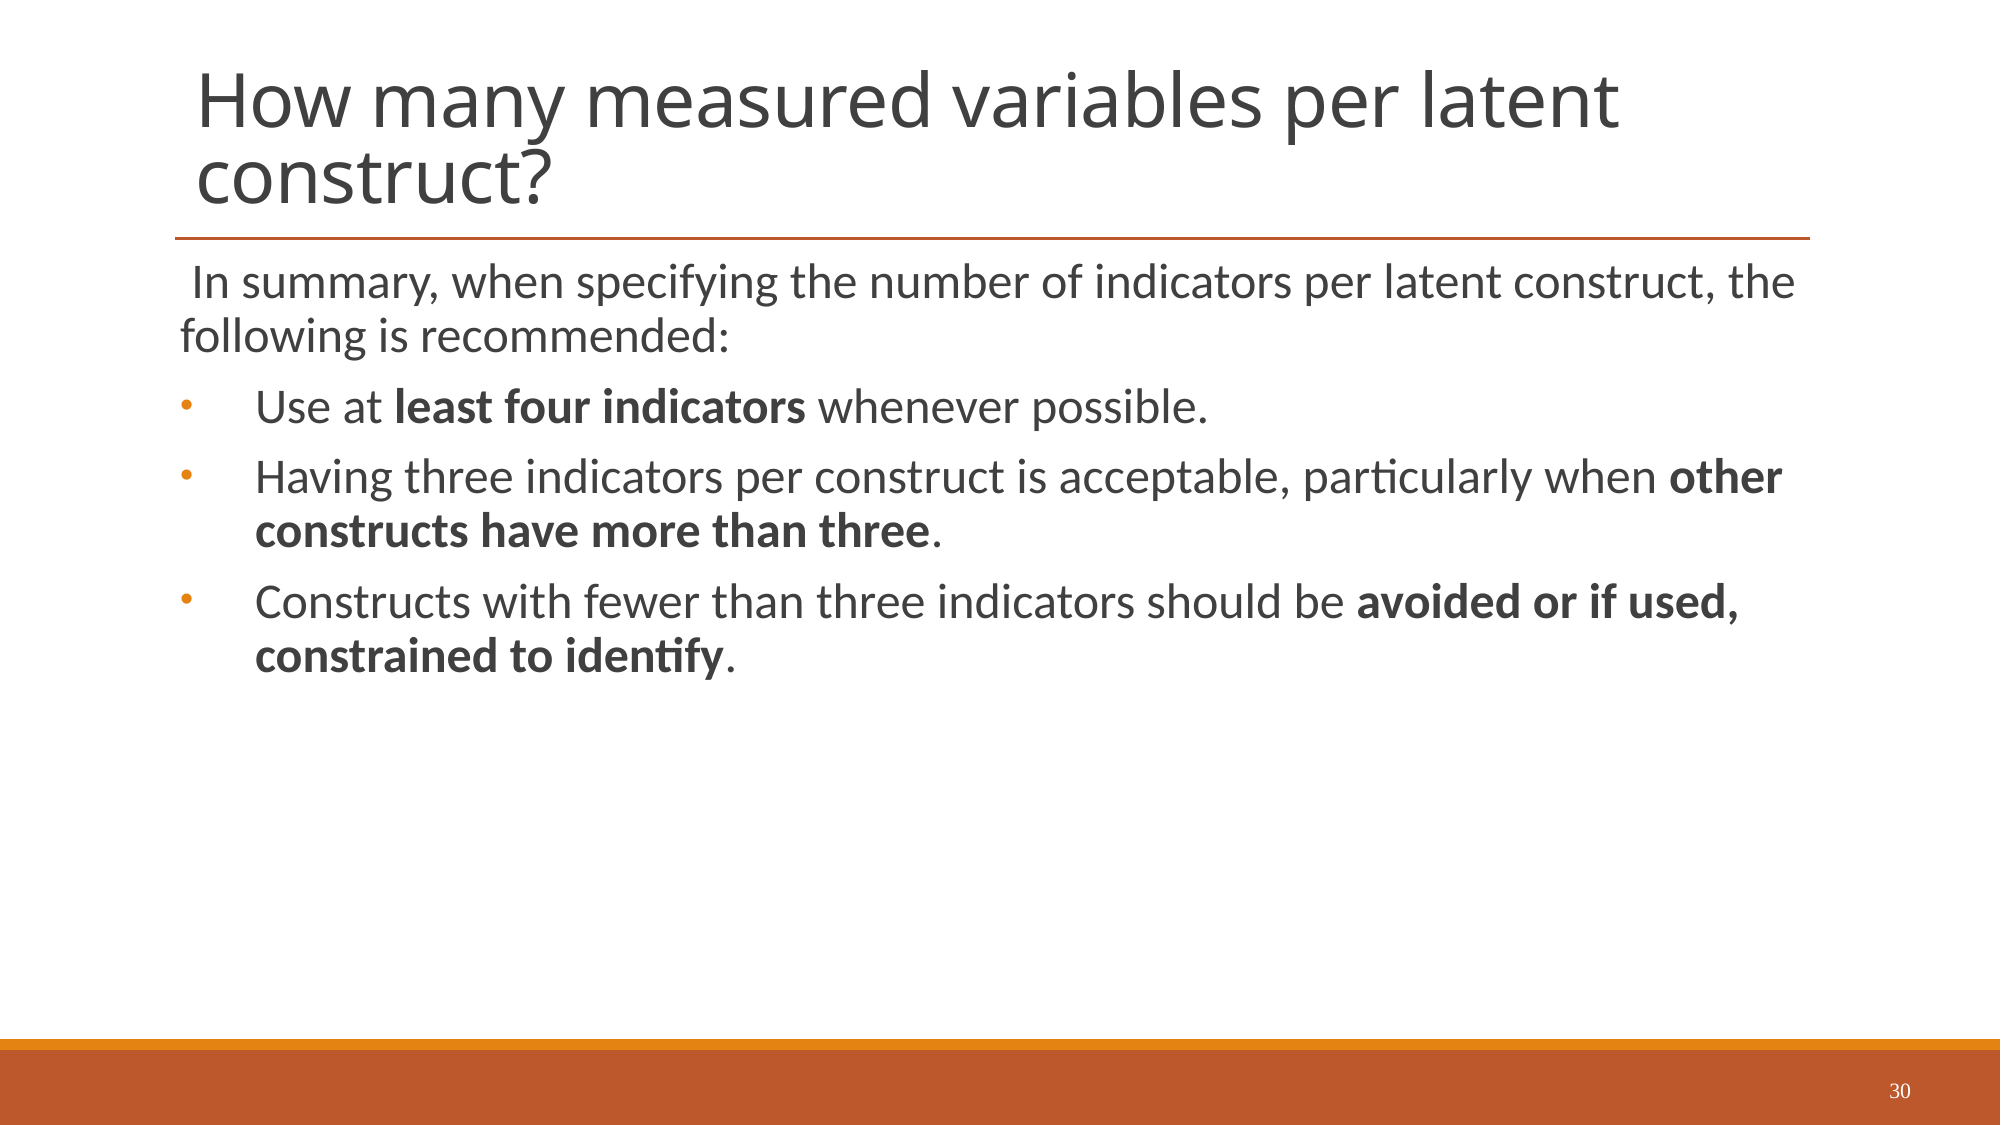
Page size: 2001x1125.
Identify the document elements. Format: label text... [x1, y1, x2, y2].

list In summary, when specifying the number of indicators per latent construct, the following is recommended: Use at least four indicators whenever possible. Having three indicators per construct is acceptable, particularly when other constructs have more than three. Constructs with fewer than three indicators should be avoided or if used, constrained to identify. [180, 248, 1830, 1008]
slide_number 30 [1711, 1059, 1927, 1120]
title How many measured variables per latent construct? [180, 47, 1830, 227]
